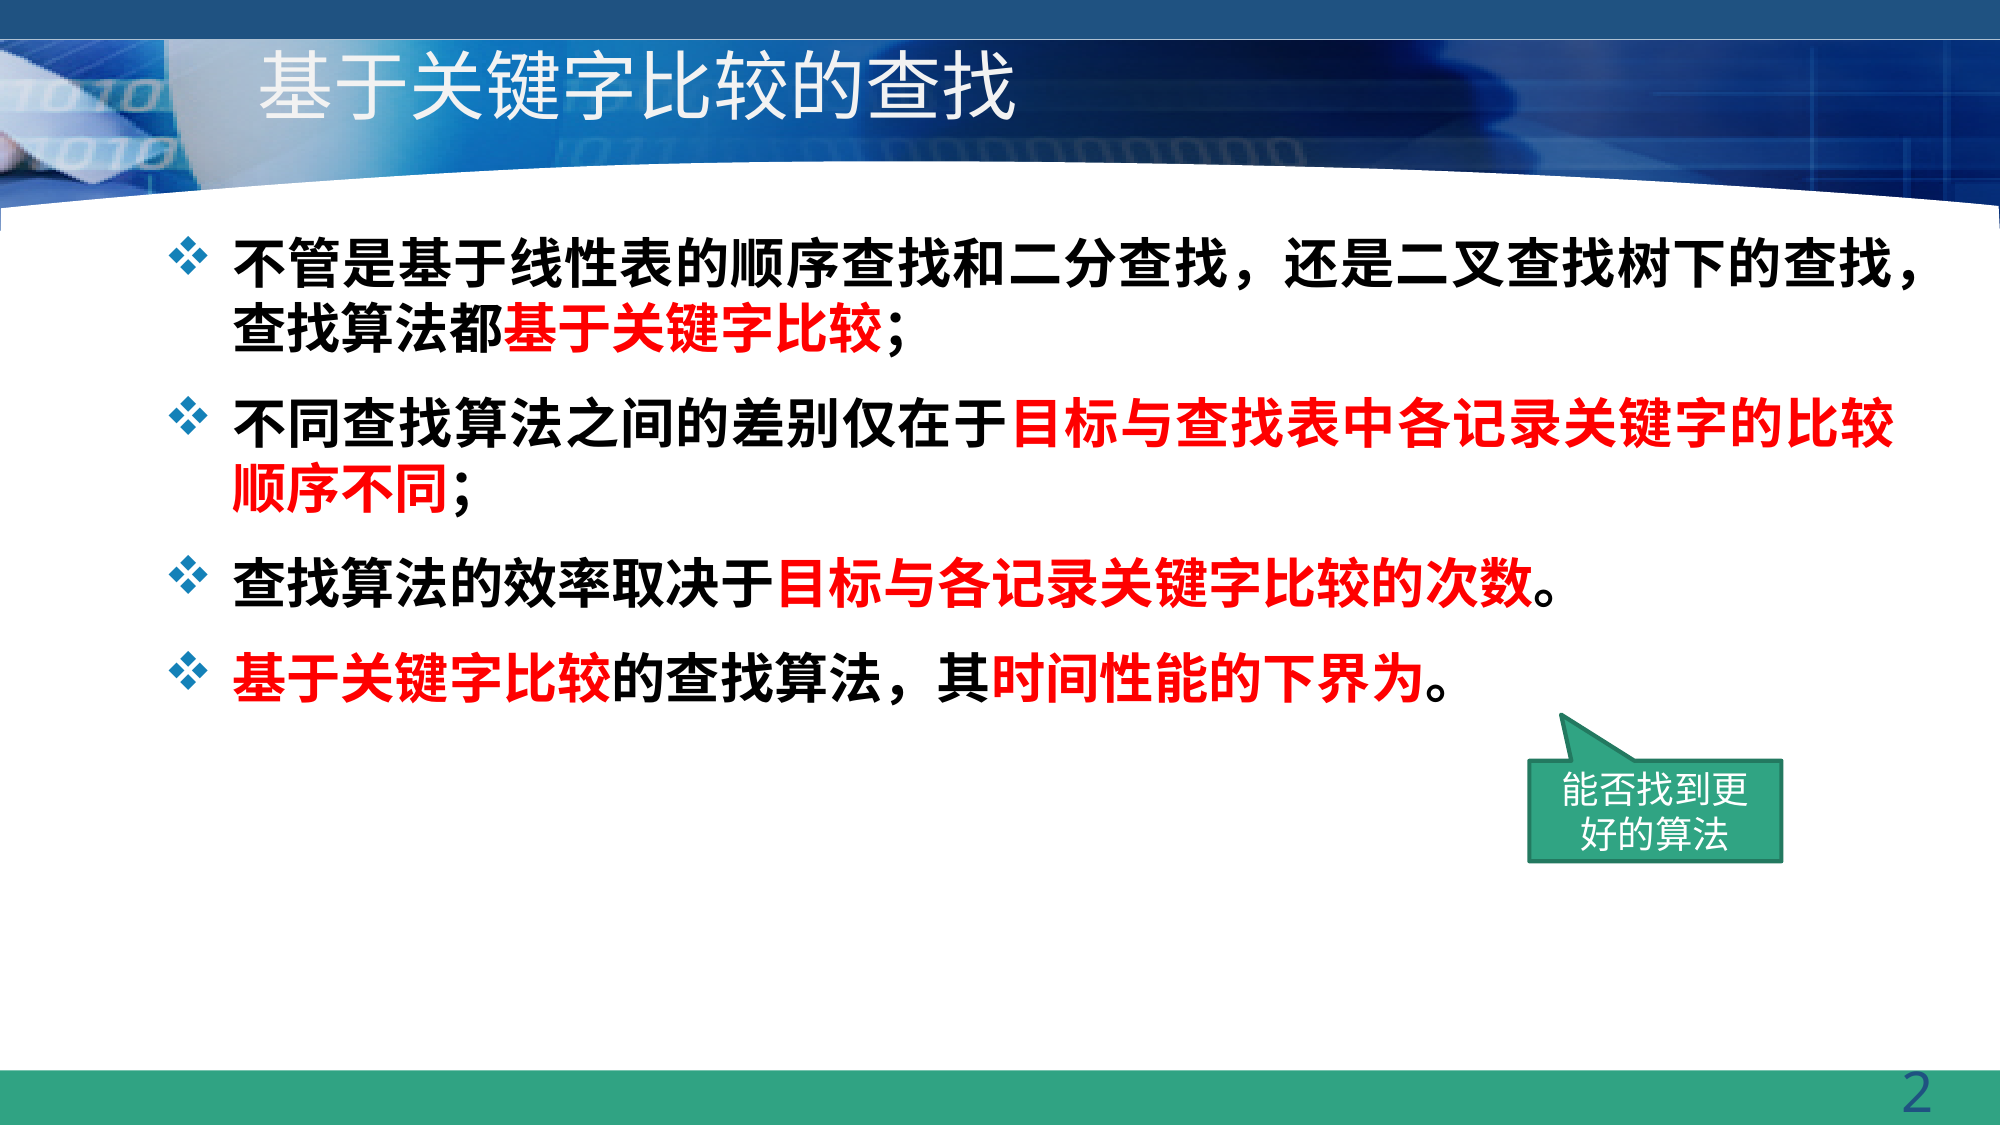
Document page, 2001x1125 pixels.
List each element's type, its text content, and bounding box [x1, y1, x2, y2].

title 基于关键字比较的查找 [242, 30, 1922, 138]
picture [0, 40, 2000, 213]
text_box 能否找到更好的算法 [1527, 712, 1784, 864]
